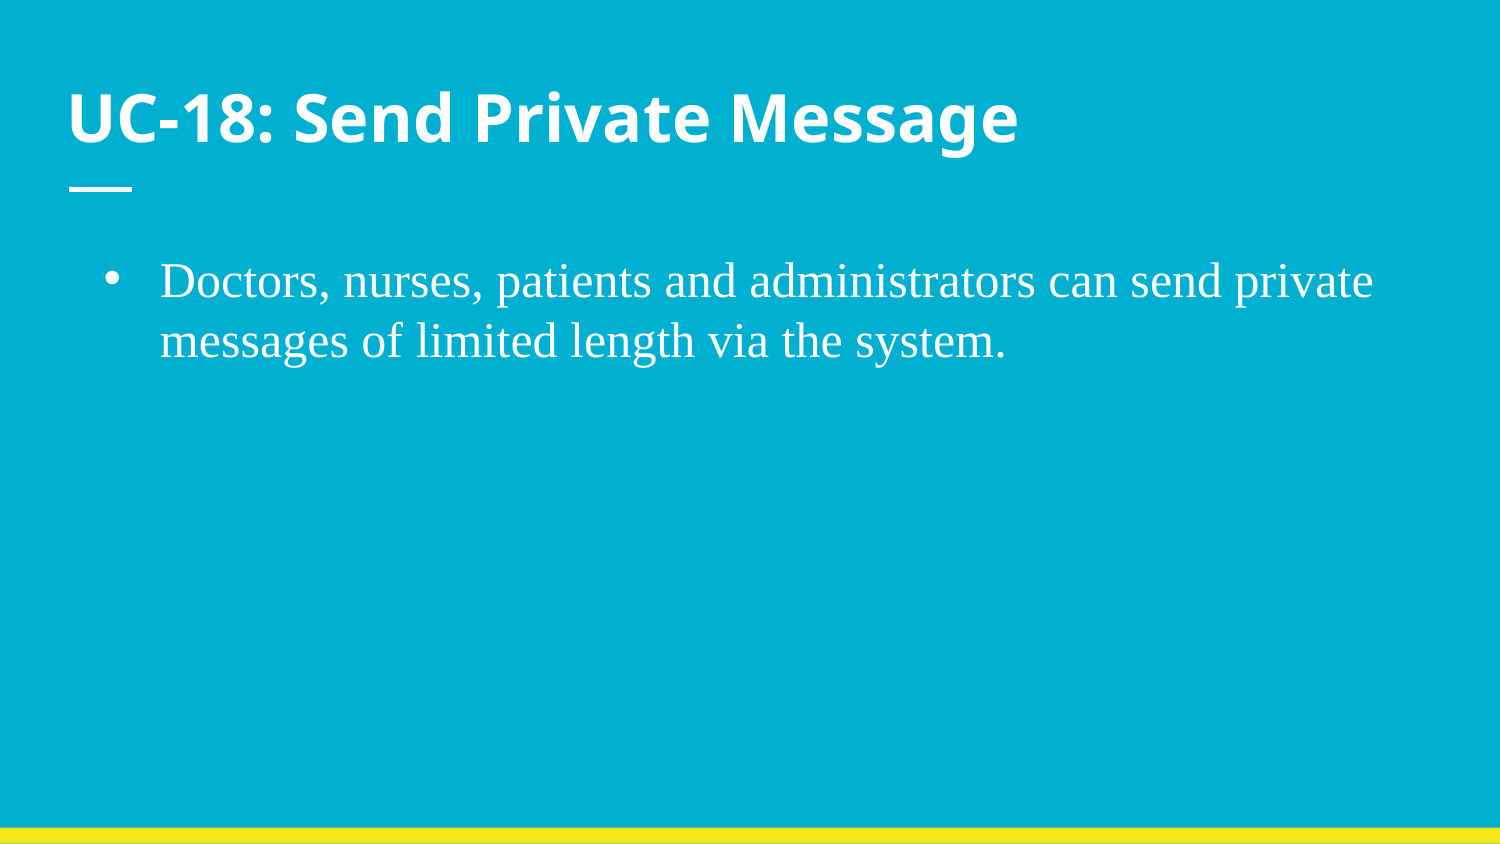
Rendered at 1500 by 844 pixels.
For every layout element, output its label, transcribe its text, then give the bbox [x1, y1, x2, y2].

list Doctors, nurses, patients and administrators can send private messages of limited length via the system. [51, 232, 1449, 750]
title UC-18: Send Private Message [51, 61, 1449, 167]
